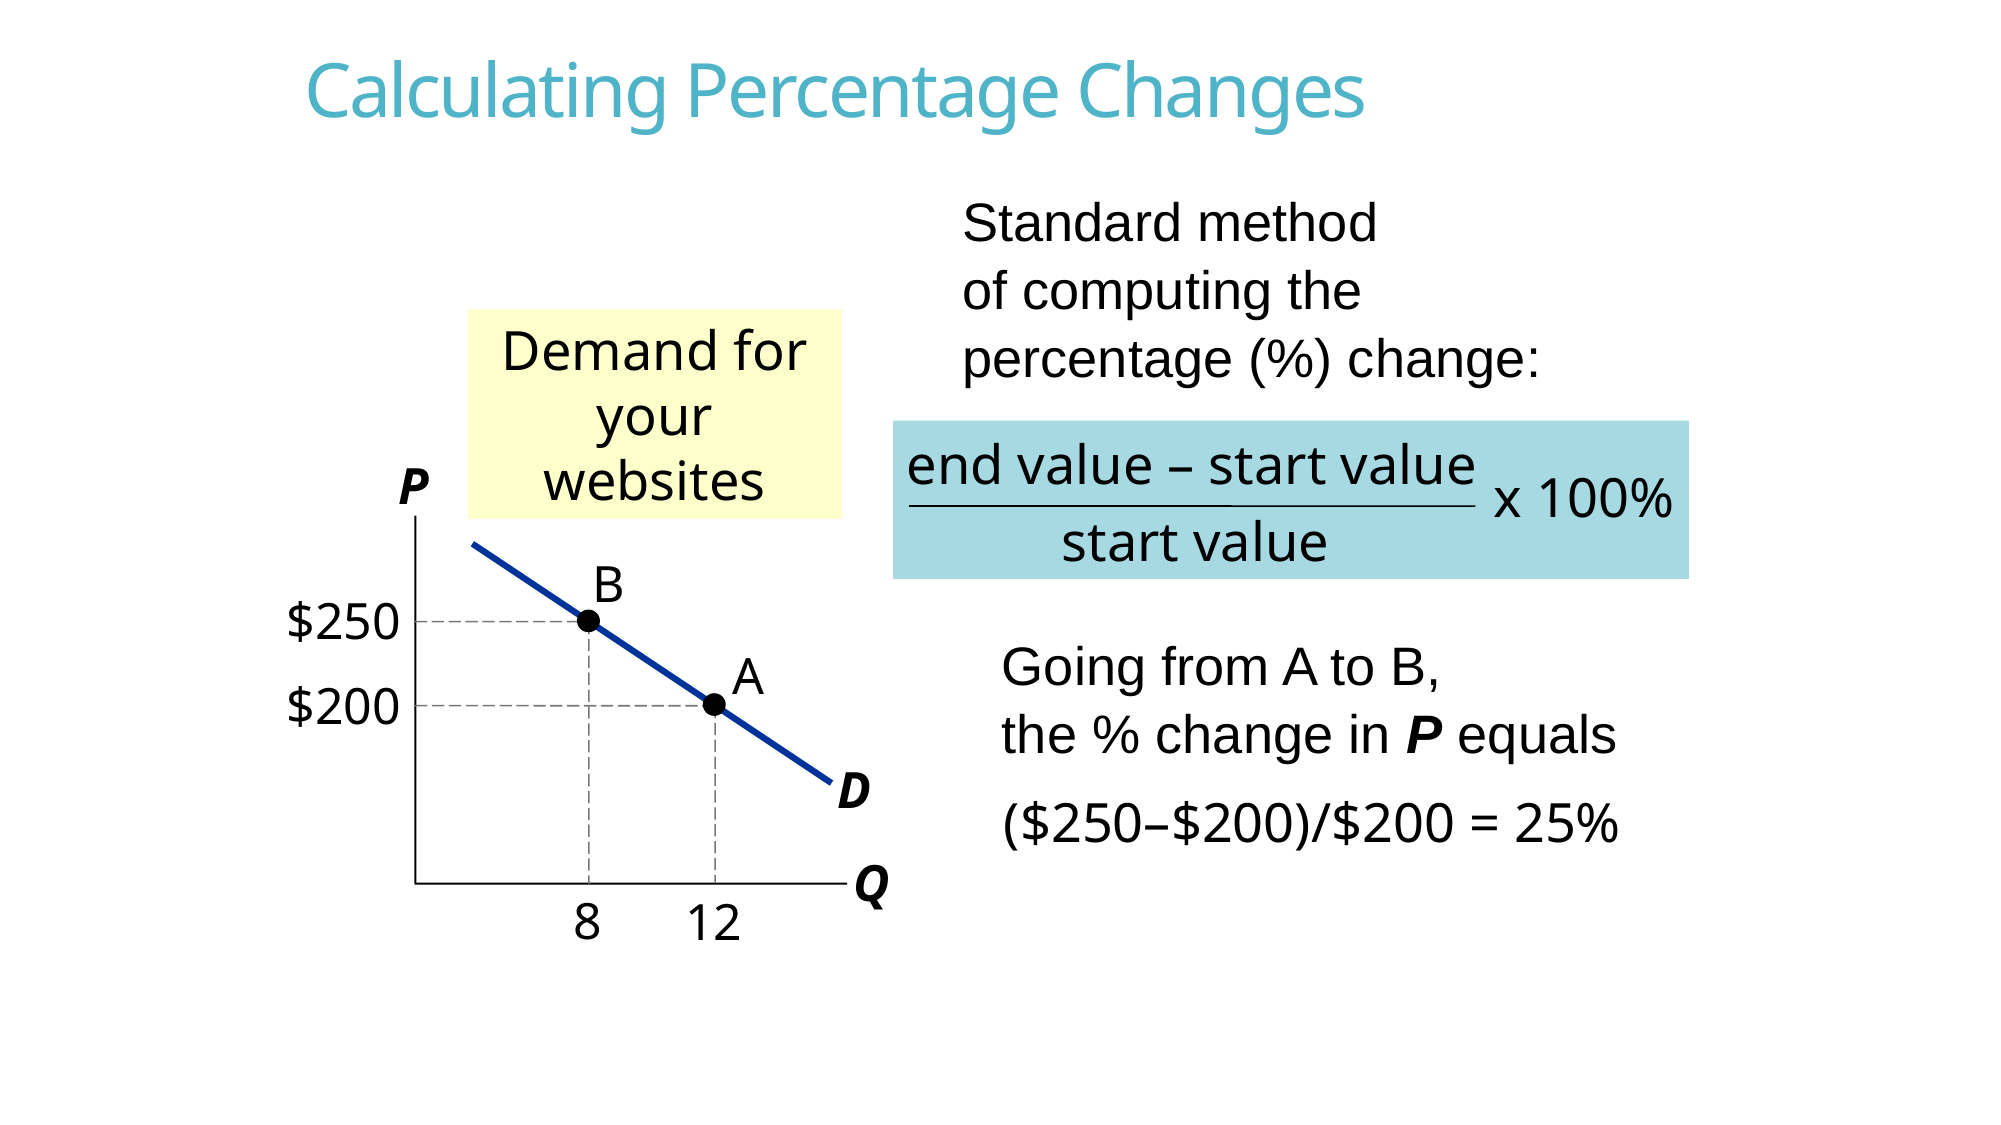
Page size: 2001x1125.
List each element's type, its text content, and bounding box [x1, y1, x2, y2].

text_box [782, 581, 923, 920]
text_box Going from A to B, the % change in P equals [987, 620, 1634, 780]
text_box Demand for your websites [467, 309, 842, 447]
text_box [270, 545, 641, 636]
title Calculating Percentage Changes [289, 41, 1715, 148]
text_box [363, 447, 874, 545]
text_box Standard method of computing the percentage (%) change: [947, 176, 1595, 403]
text_box ($250–$200)/$200 = 25% [975, 780, 1651, 861]
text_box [472, 543, 905, 827]
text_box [265, 636, 782, 959]
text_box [874, 420, 1697, 581]
